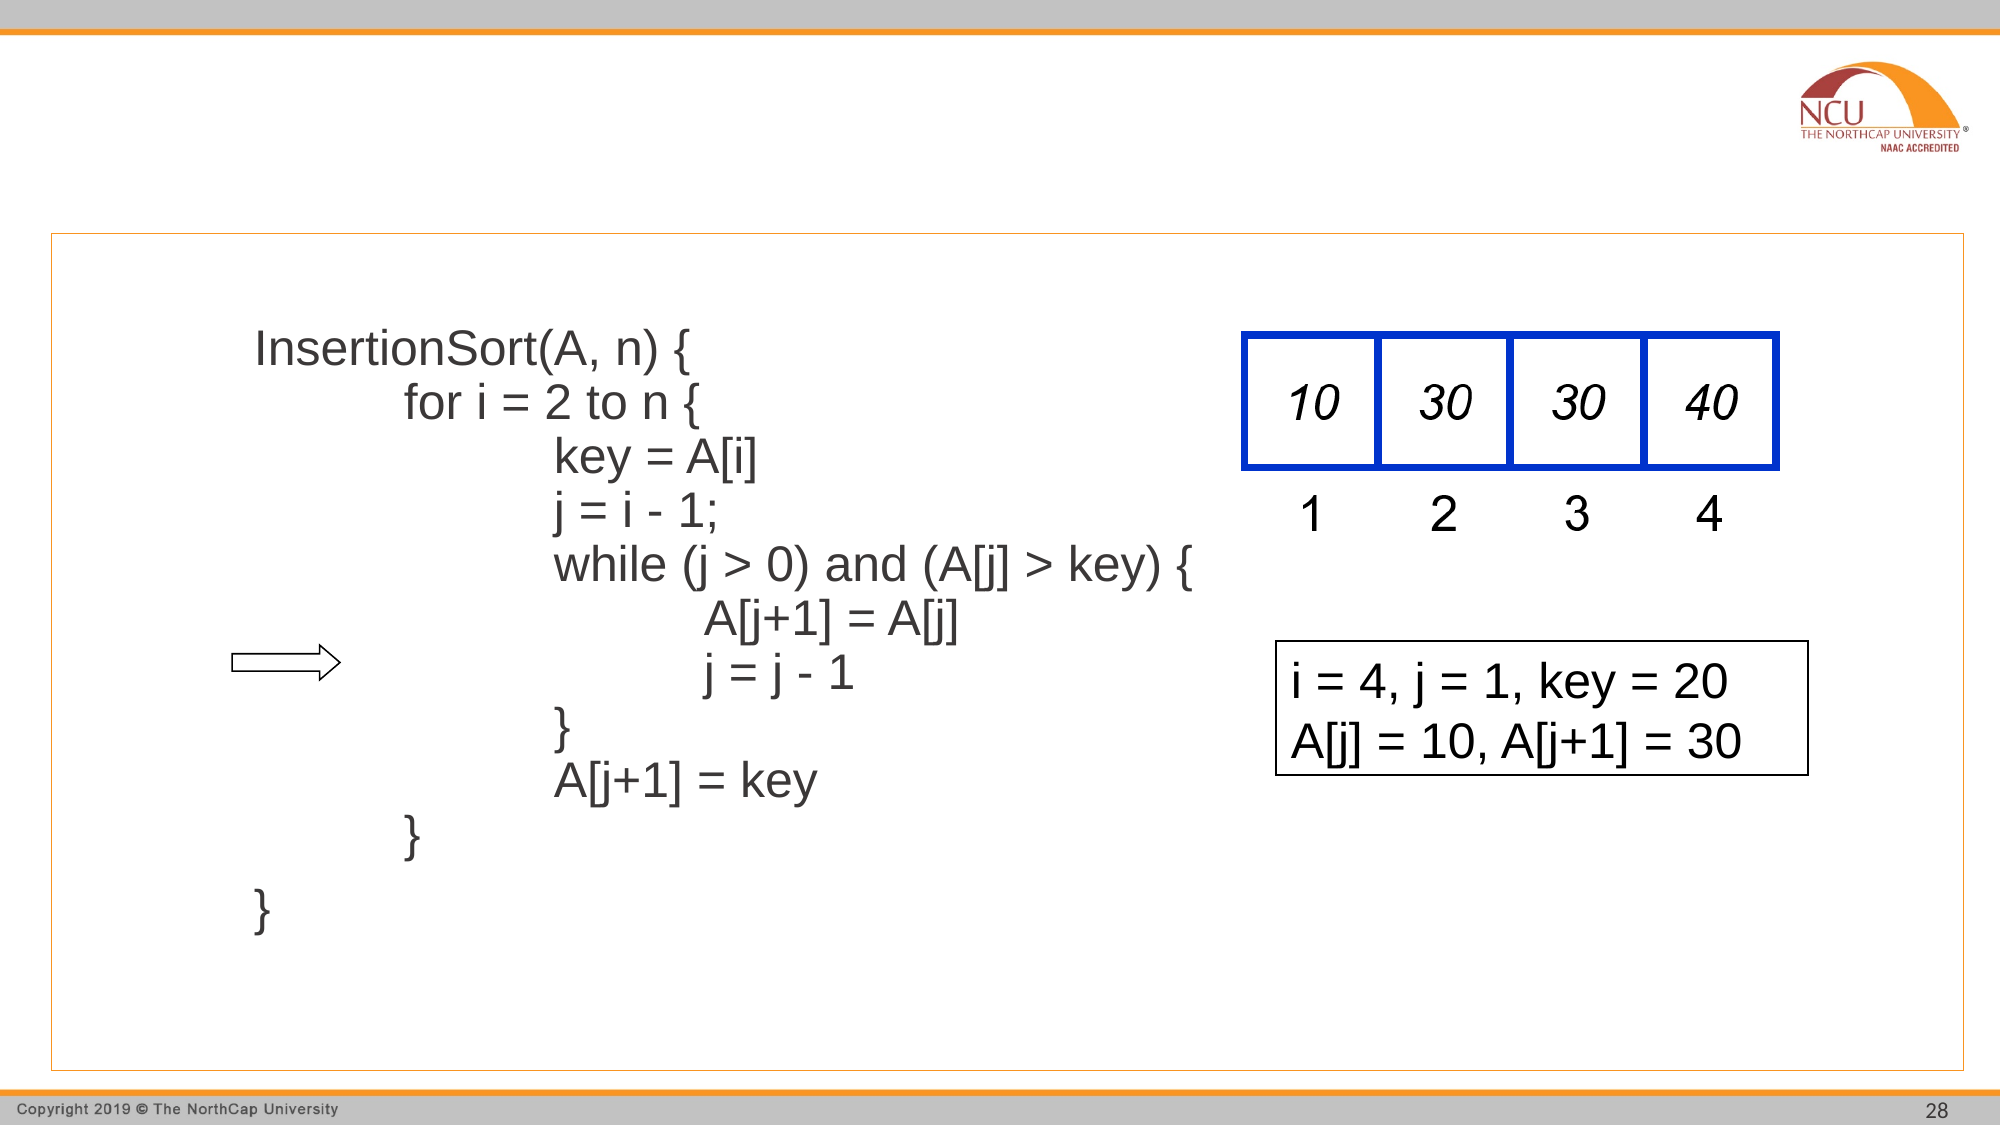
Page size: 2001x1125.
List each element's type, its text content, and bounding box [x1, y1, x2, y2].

text_box i = 4, j = 1, key = 20 A[j] = 10, A[j+1] = 30 [1276, 640, 1809, 776]
text_box [232, 645, 340, 680]
slide_number 28 [1791, 1094, 1964, 1125]
list InsertionSort(A, n) { for i = 2 to n { key = A[i] j = i - 1; while (j > 0) and (A[j] > key) { A[j+1] = A[j] j = j - 1 } A[j+1] = key } } [51, 233, 1964, 1071]
picture [0, 0, 2000, 1125]
